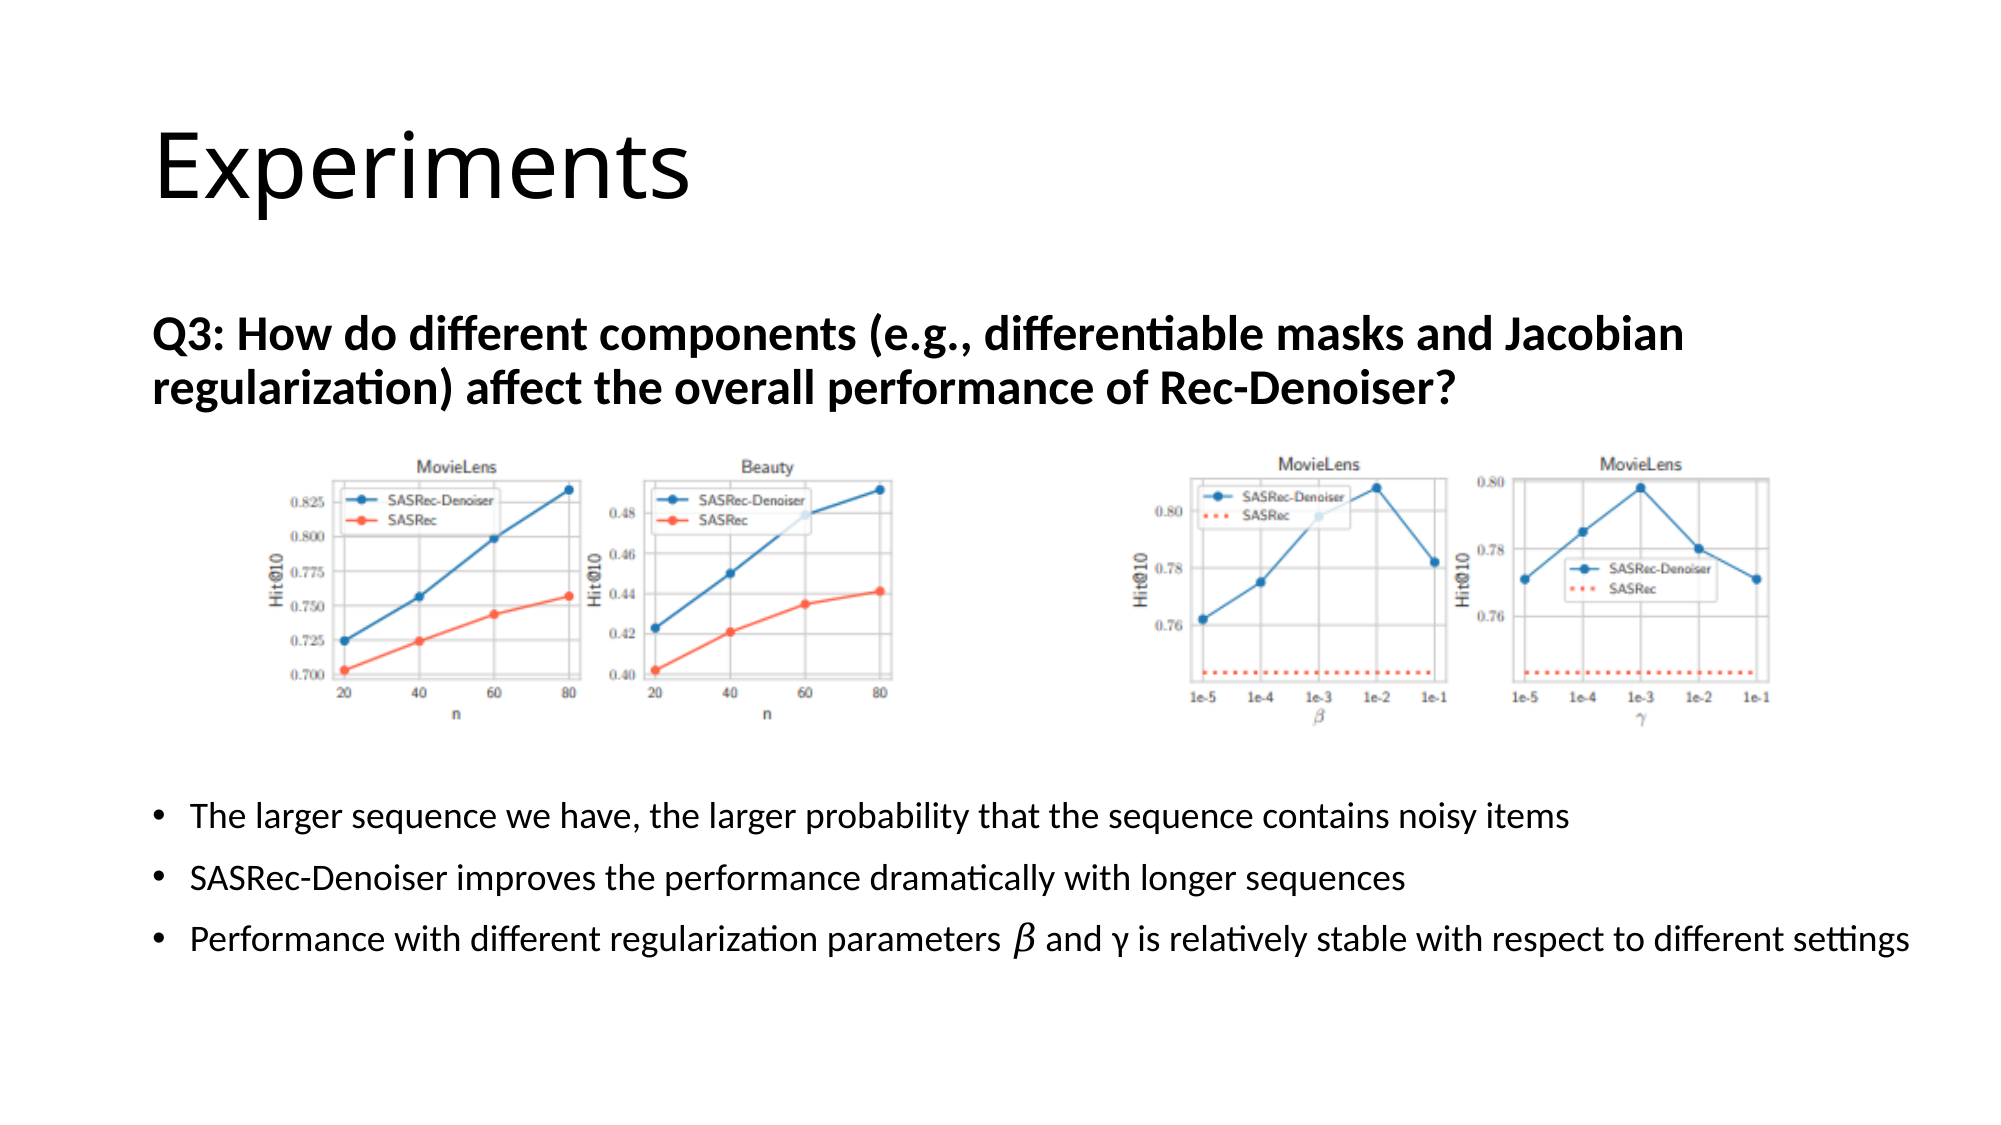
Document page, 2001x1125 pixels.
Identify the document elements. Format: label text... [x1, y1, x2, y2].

title Experiments [137, 59, 1863, 278]
picture [242, 423, 931, 743]
list Q3: How do different components (e.g., differentiable masks and Jacobian regularization) affect the overall performance of Rec-Denoiser? The larger sequence we have, the larger probability that the sequence contains noisy items SASRec-Denoiser improves the performance dramatically with longer sequences Performance with different regularization parameters 𝛽 and γ is relatively stable with respect to different settings [137, 299, 1949, 1079]
picture [1122, 423, 1807, 743]
